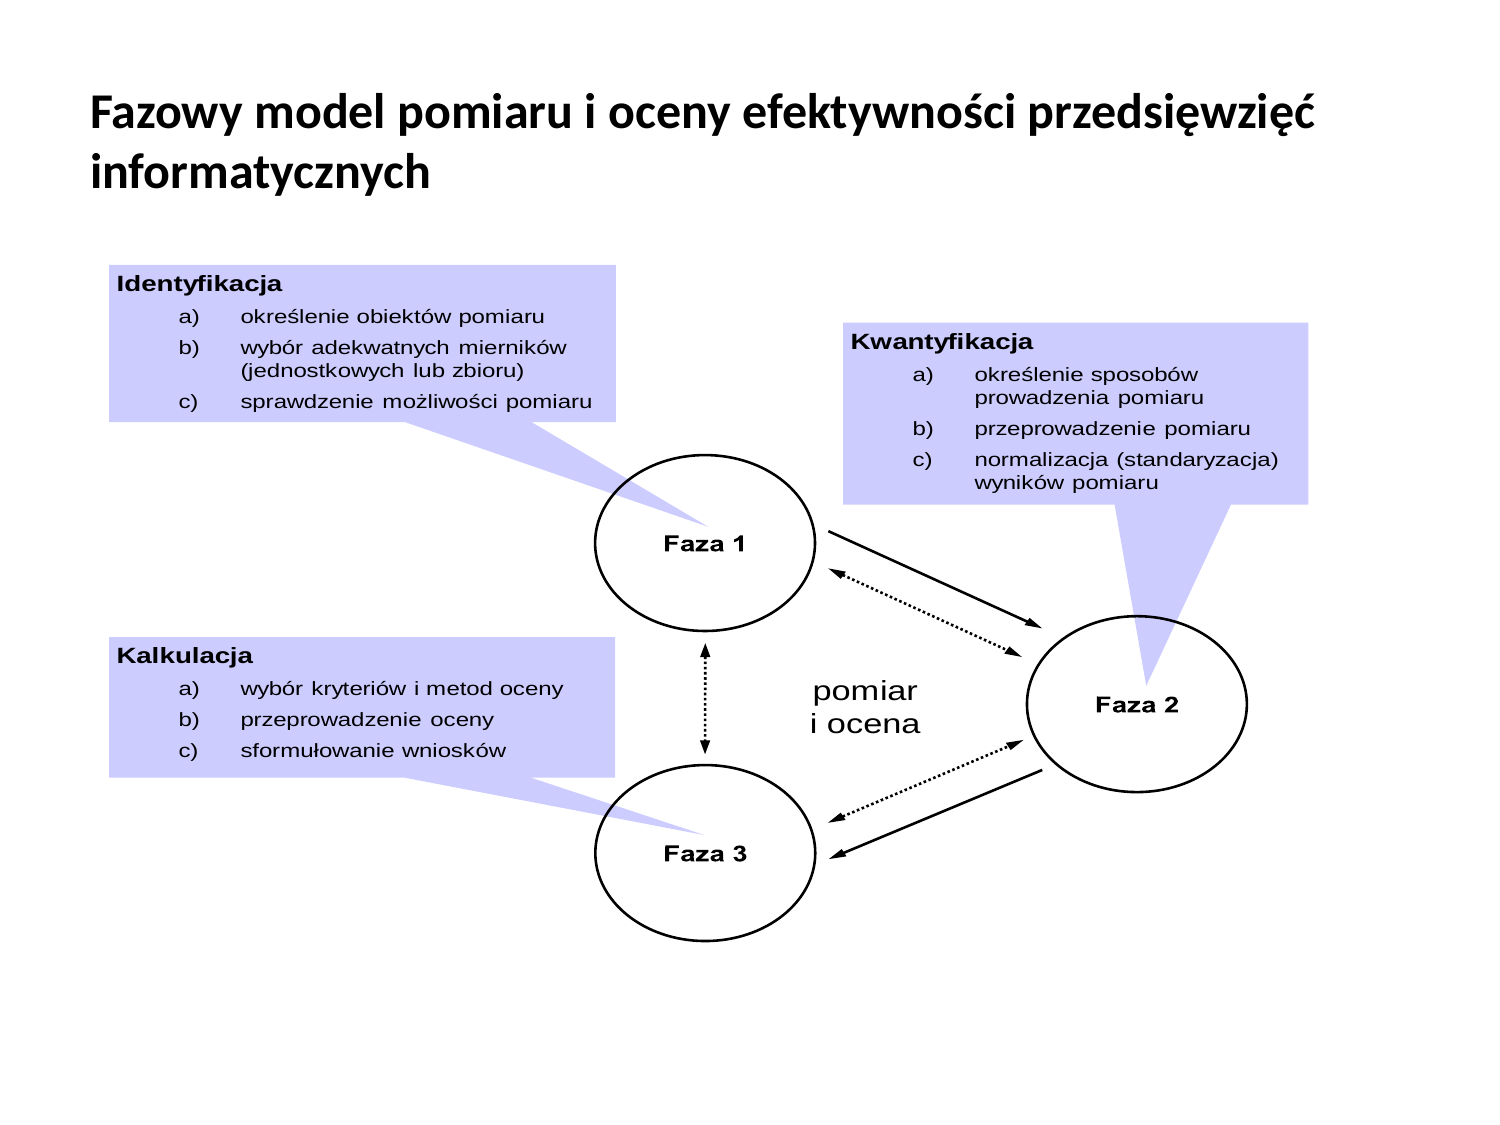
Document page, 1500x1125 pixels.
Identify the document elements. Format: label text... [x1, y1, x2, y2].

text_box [88, 231, 1329, 977]
title Fazowy model pomiaru i oceny efektywności przedsięwzięć informatycznych [75, 45, 1425, 233]
